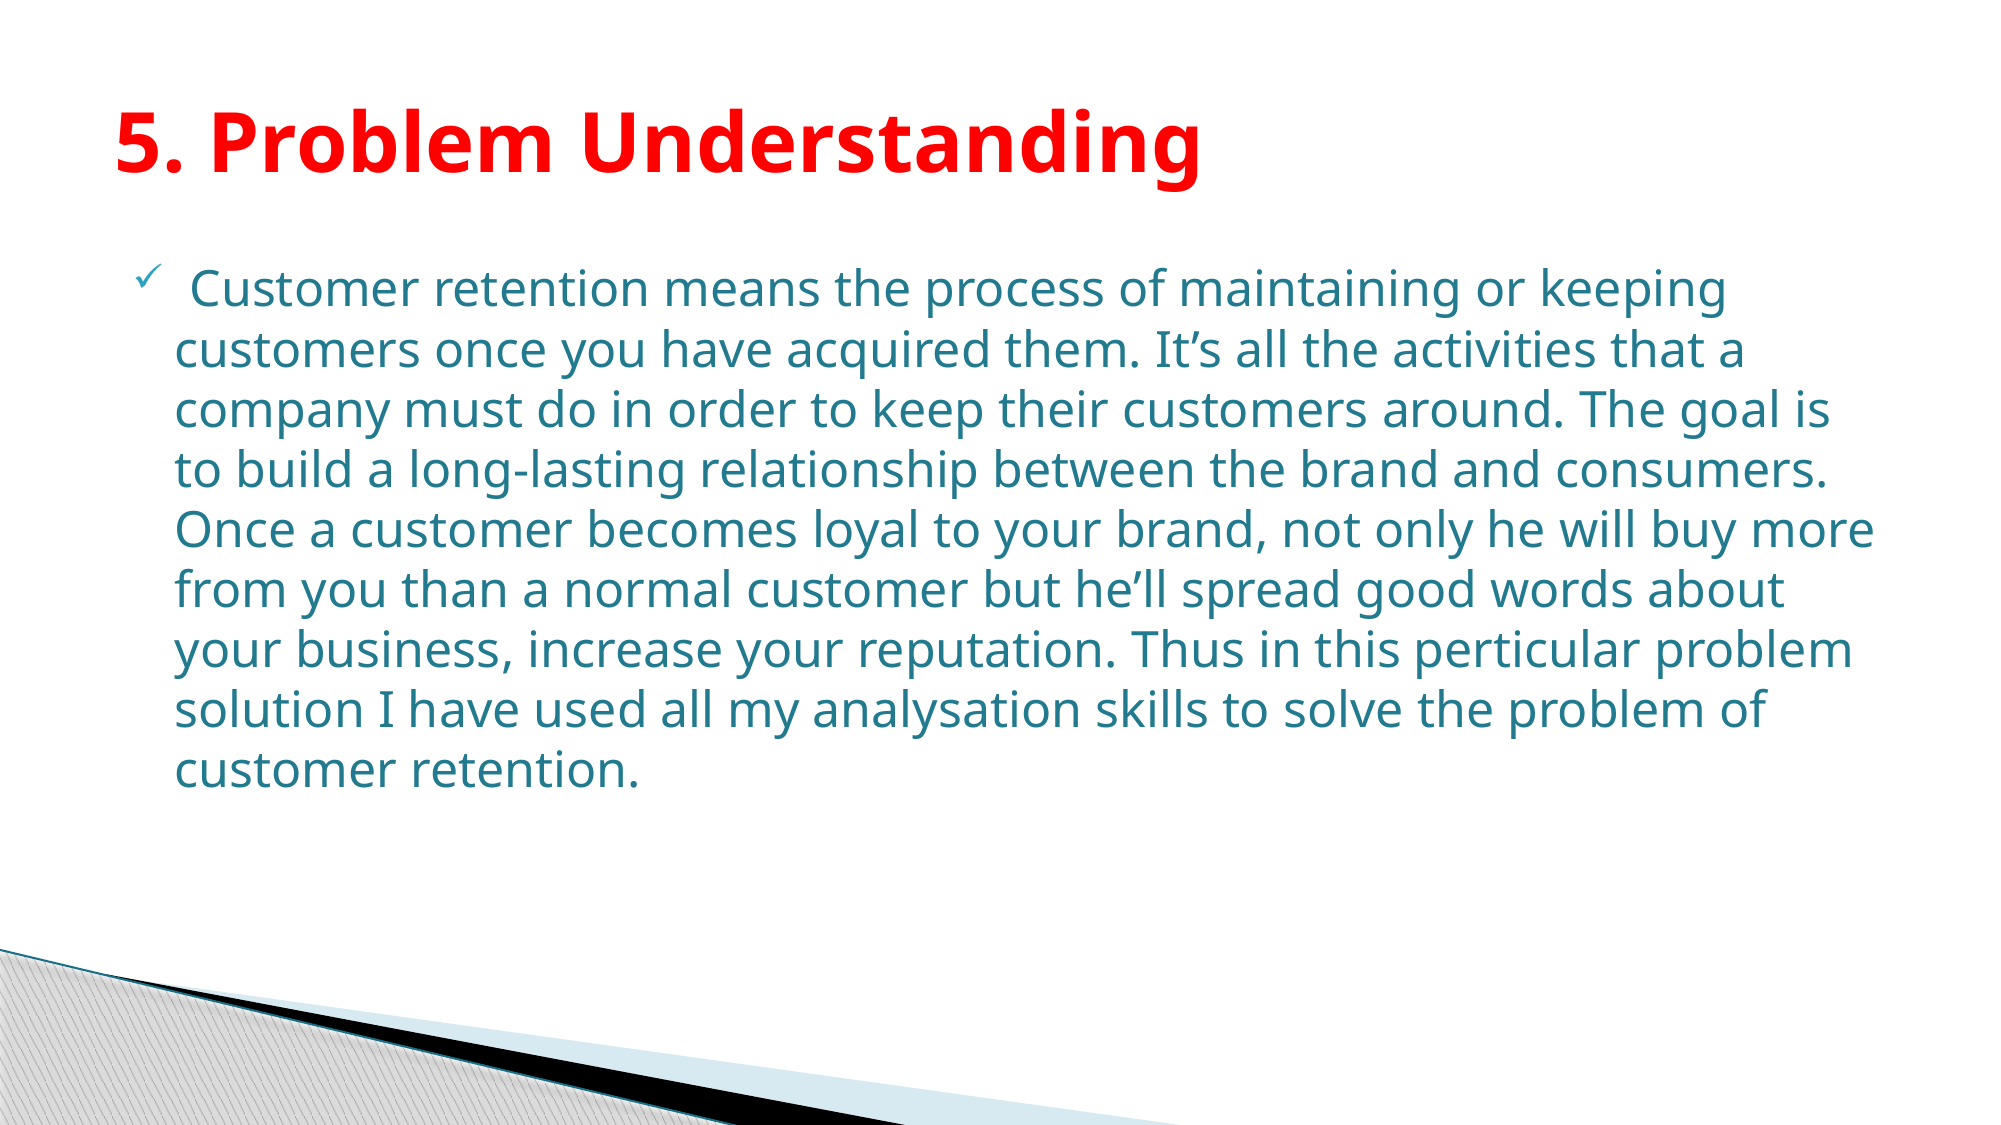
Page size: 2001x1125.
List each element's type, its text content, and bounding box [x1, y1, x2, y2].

list Customer retention means the process of maintaining or keeping customers once you have acquired them. It’s all the activities that a company must do in order to keep their customers around. The goal is to build a long-lasting relationship between the brand and consumers. Once a customer becomes loyal to your brand, not only he will buy more from you than a normal customer but he’ll spread good words about your business, increase your reputation. Thus in this perticular problem solution I have used all my analysation skills to solve the problem of customer retention. [99, 243, 1900, 986]
title 5. Problem Understanding [99, 45, 1900, 233]
